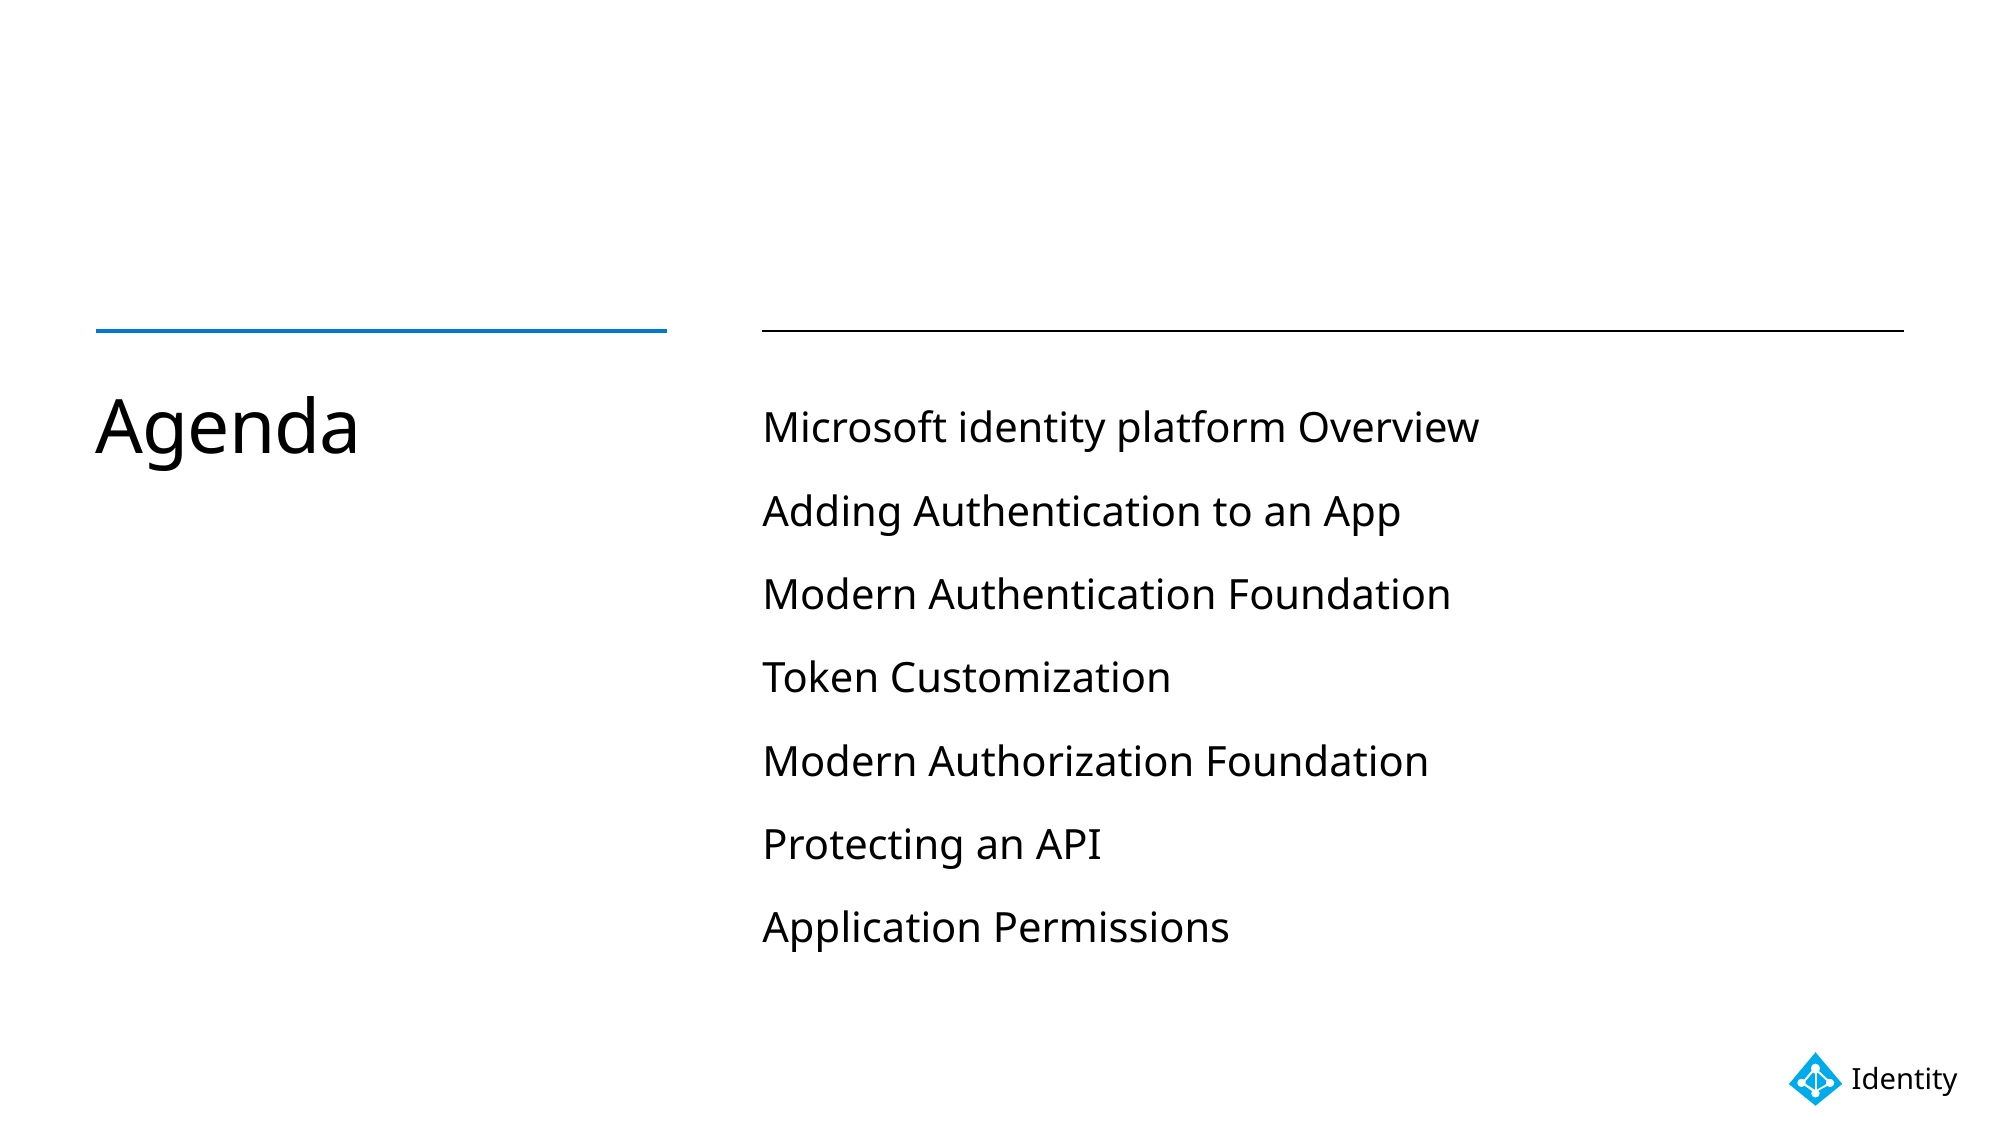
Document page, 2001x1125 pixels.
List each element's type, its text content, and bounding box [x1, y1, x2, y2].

title Agenda [95, 378, 665, 1029]
list Microsoft identity platform Overview Adding Authentication to an App Modern Authentication Foundation Token Customization Modern Authorization Foundation Protecting an API Application Permissions [762, 401, 1905, 1039]
